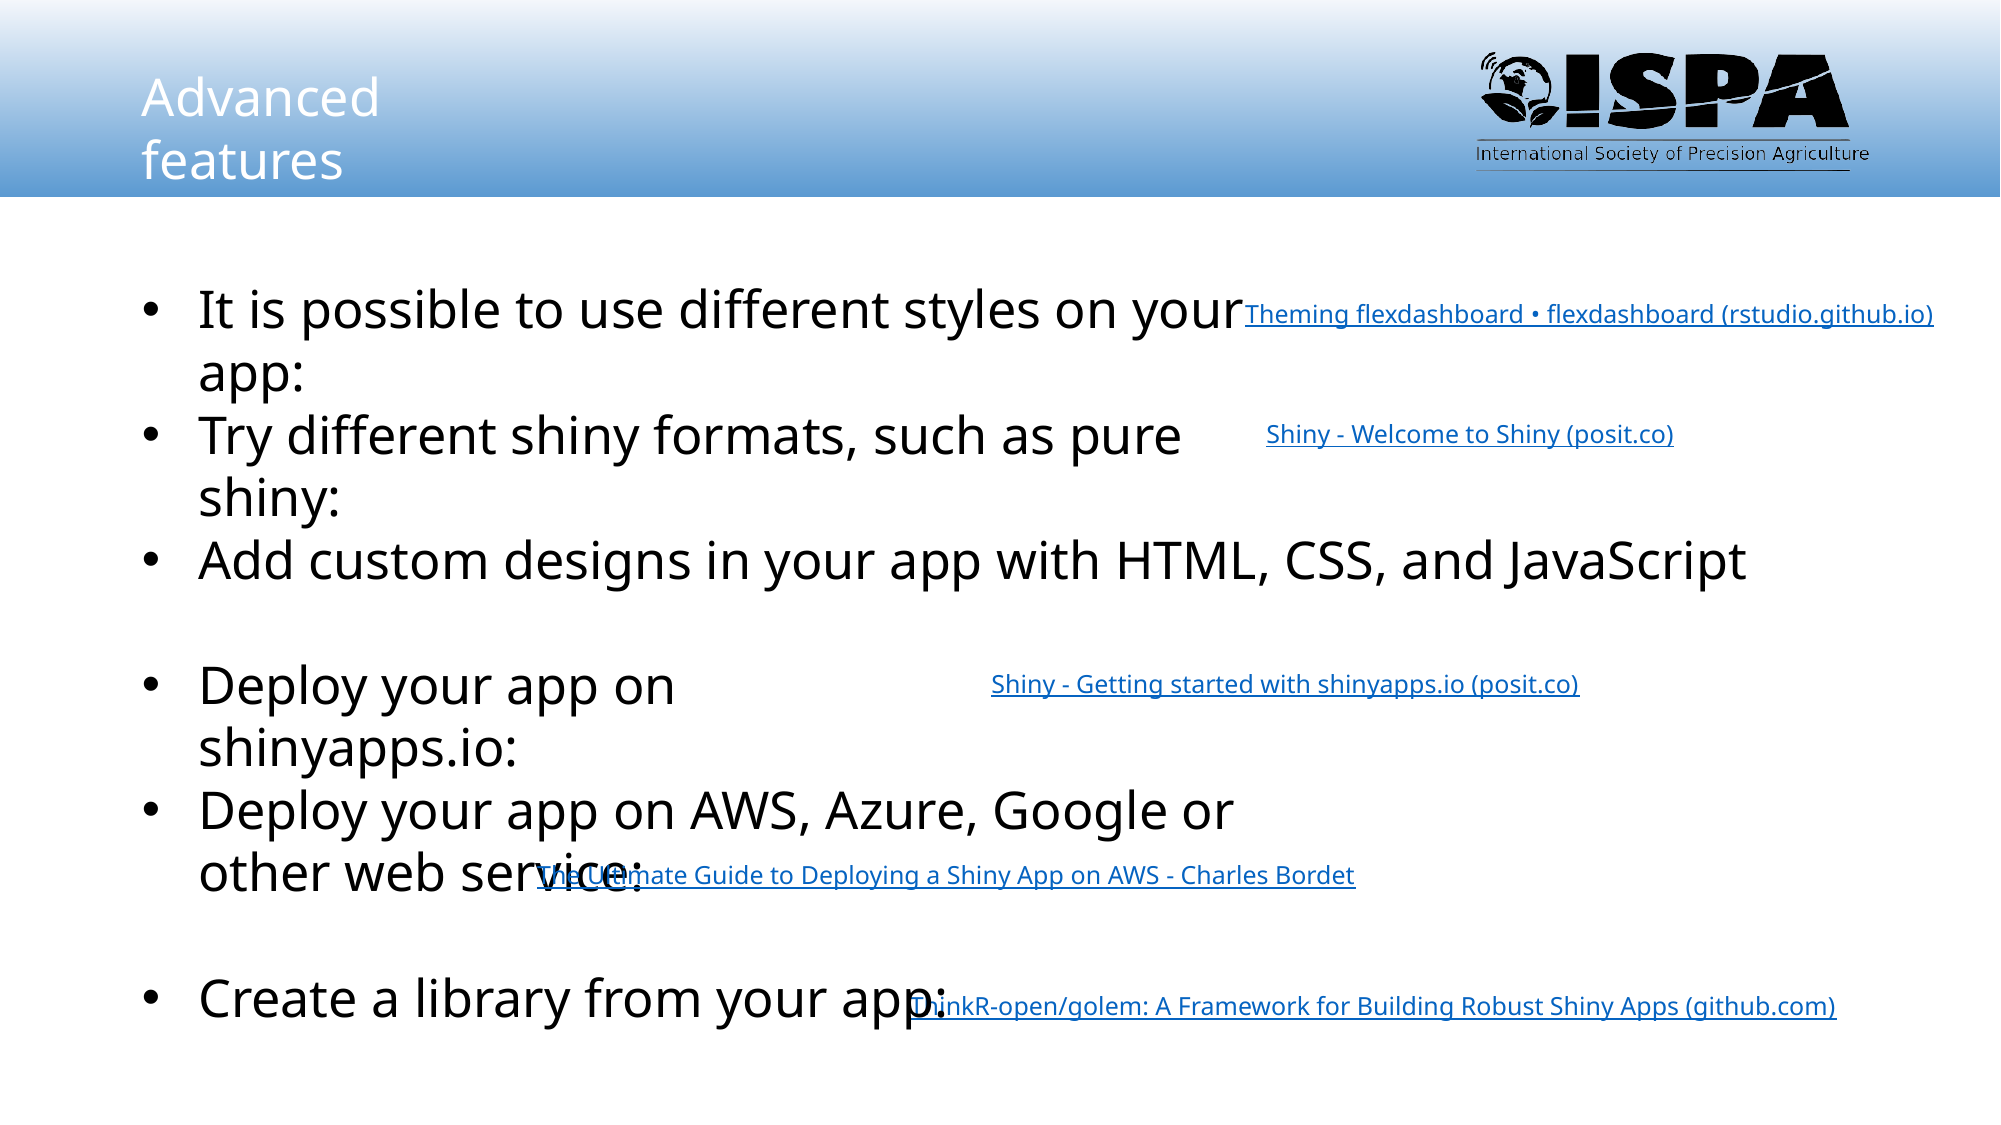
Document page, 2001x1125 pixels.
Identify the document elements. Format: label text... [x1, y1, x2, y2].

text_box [127, 644, 1572, 724]
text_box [127, 269, 1916, 348]
picture [1468, 9, 1873, 221]
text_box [127, 769, 1523, 912]
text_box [127, 394, 1678, 473]
text_box Add custom designs in your app with HTML, CSS, and JavaScript [127, 519, 1787, 597]
text_box Advanced features [127, 57, 580, 197]
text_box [127, 958, 1896, 1037]
text_box [0, 0, 2000, 198]
